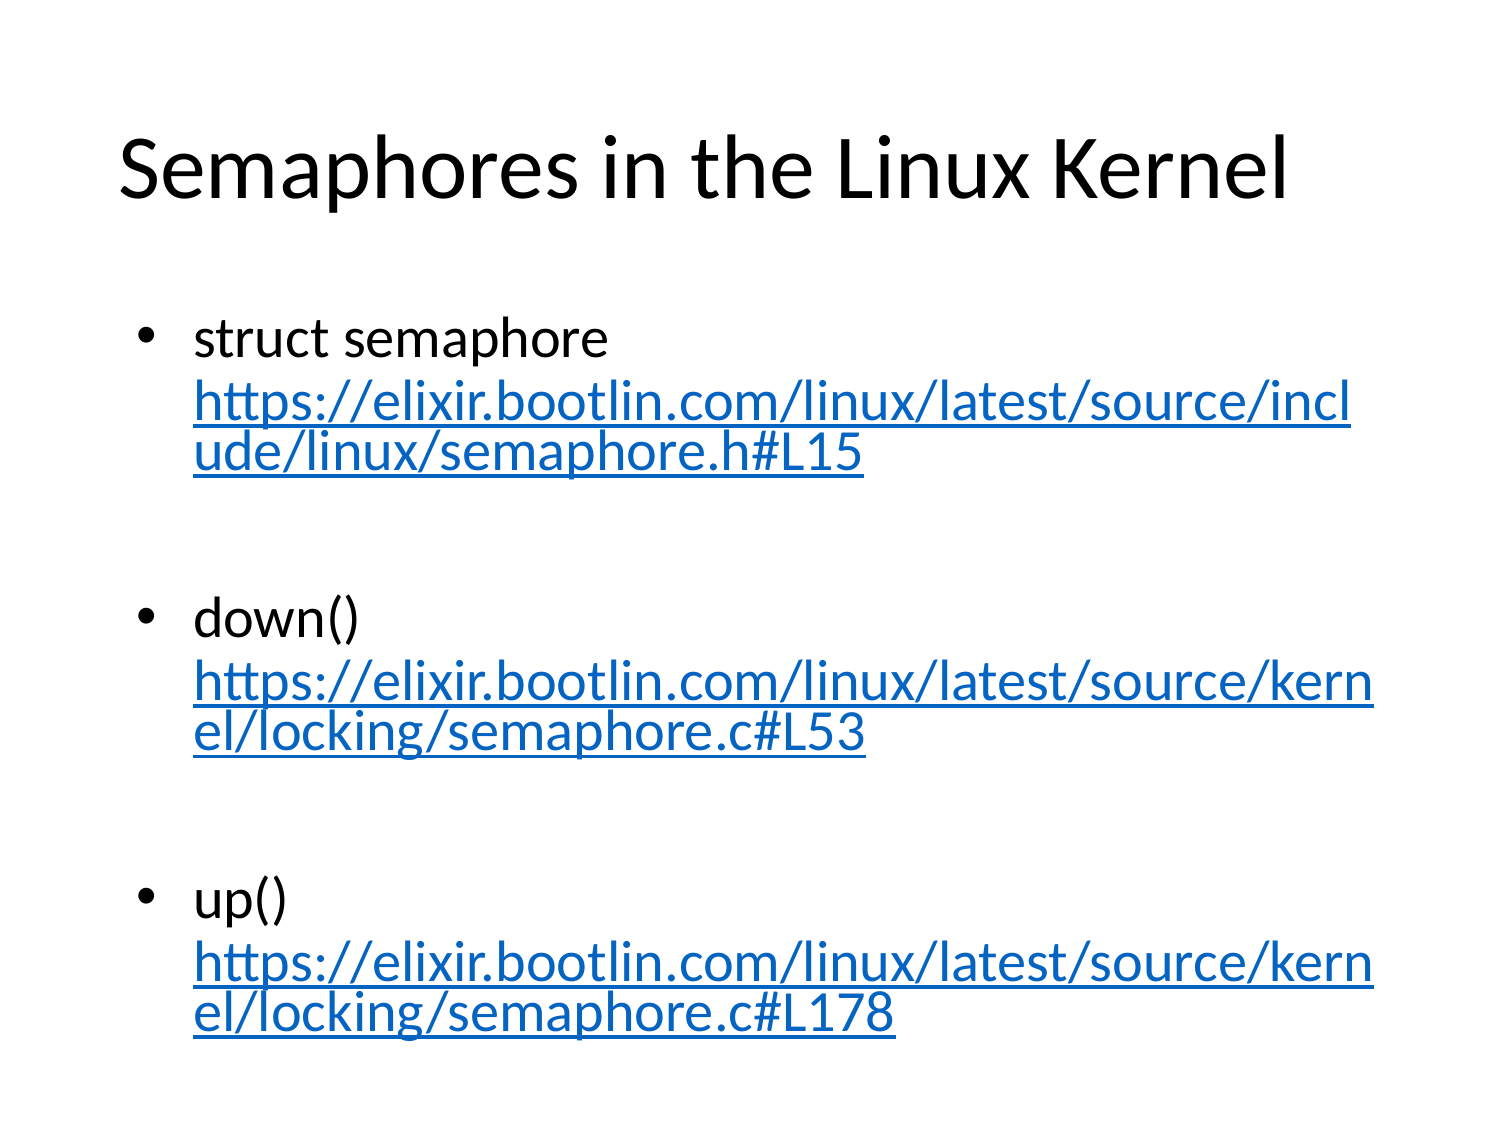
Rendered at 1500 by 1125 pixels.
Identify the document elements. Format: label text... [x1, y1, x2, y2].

list struct semaphore https://elixir.bootlin.com/linux/latest/source/include/linux/semaphore.h#L15 down() https://elixir.bootlin.com/linux/latest/source/kernel/locking/semaphore.c#L53 up() https://elixir.bootlin.com/linux/latest/source/kernel/locking/semaphore.c#L178 [103, 299, 1397, 1014]
title Semaphores in the Linux Kernel [103, 59, 1397, 278]
